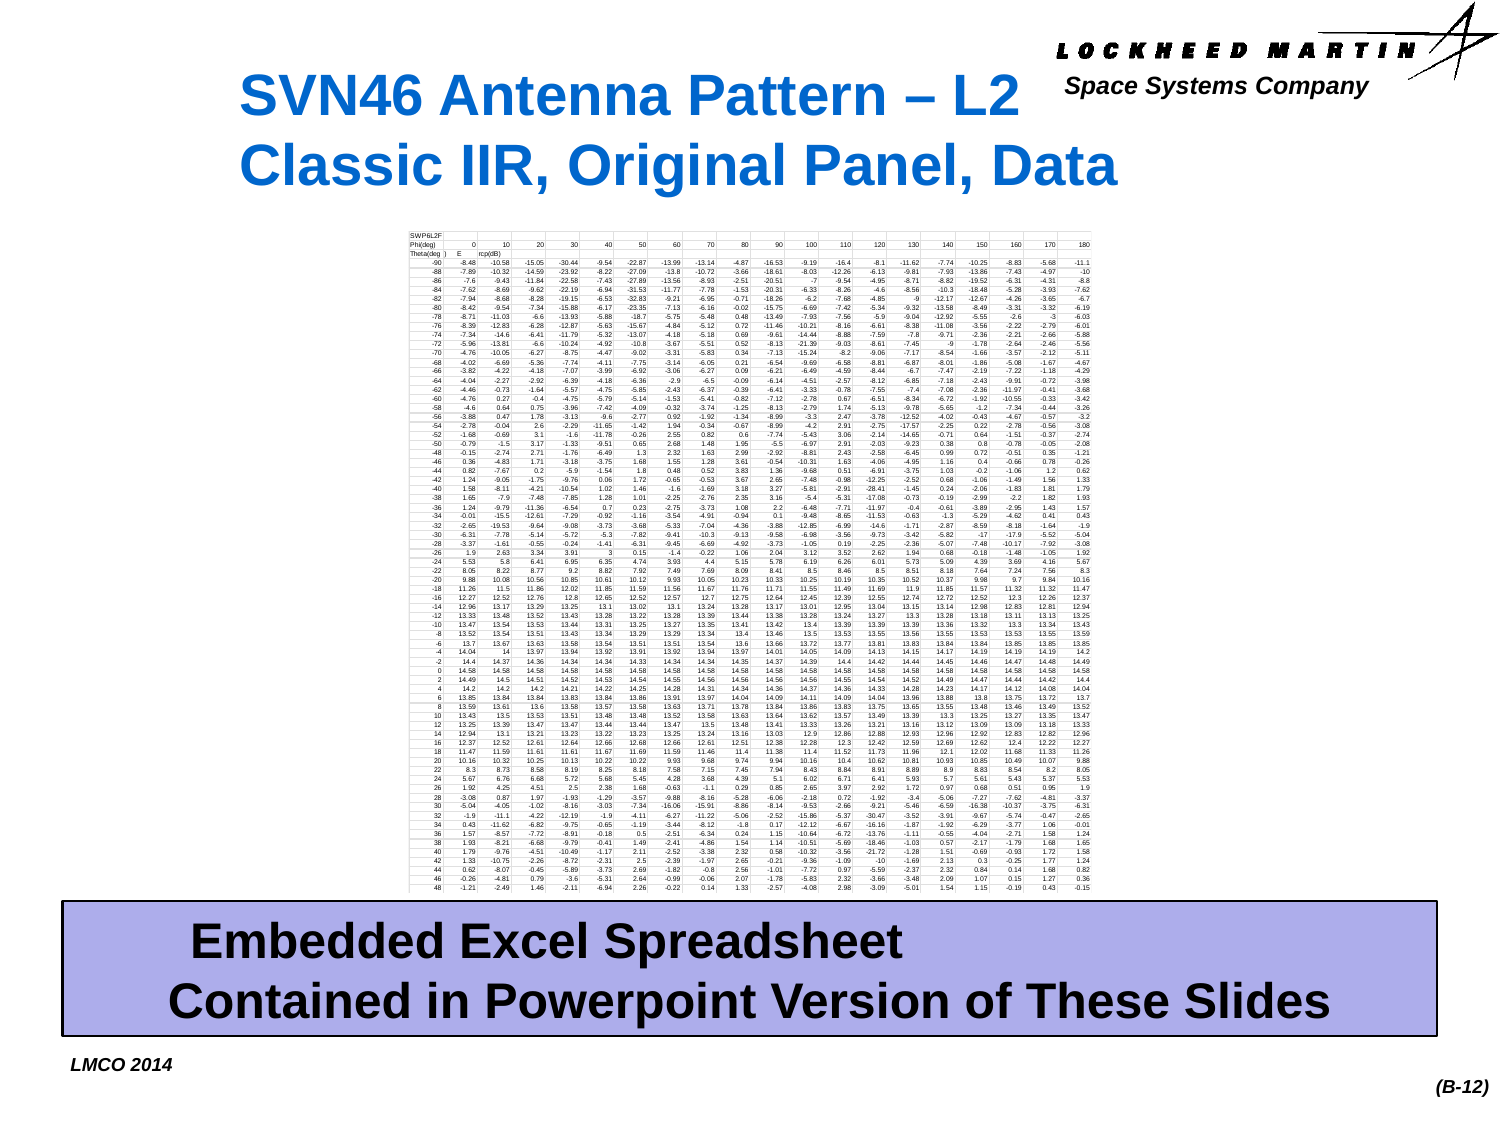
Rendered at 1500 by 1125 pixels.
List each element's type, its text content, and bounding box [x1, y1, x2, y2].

picture [1050, 0, 1500, 99]
text_box Embedded Excel Spreadsheet Contained in Powerpoint Version of These Slides [62, 901, 1438, 1036]
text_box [408, 230, 1092, 894]
text_box SVN46 Antenna Pattern – L2 Classic IIR, Original Panel, Data [224, 49, 1138, 205]
picture [1315, 83, 1321, 92]
